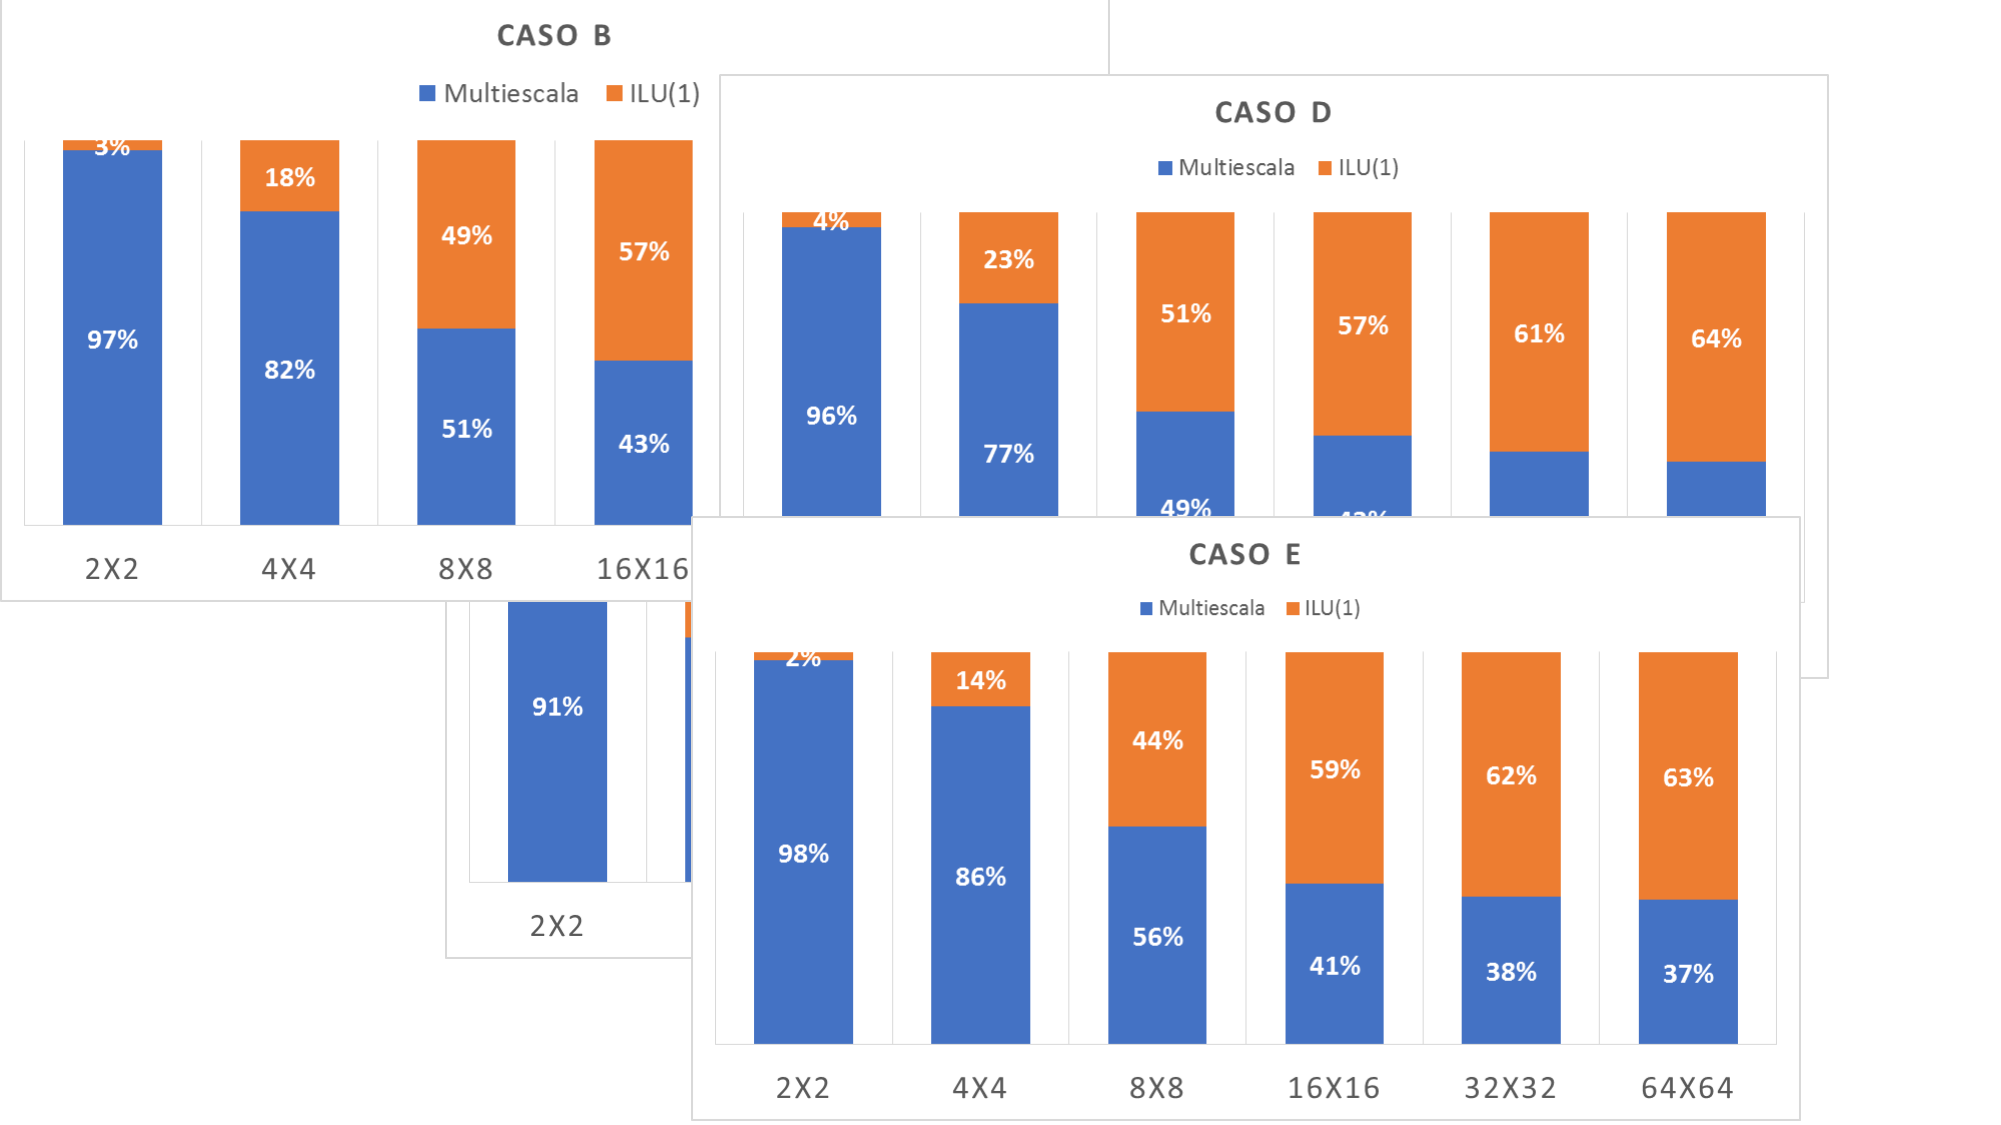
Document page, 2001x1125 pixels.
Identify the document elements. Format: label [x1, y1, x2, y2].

picture [0, 0, 1829, 1121]
list [445, 602, 691, 959]
